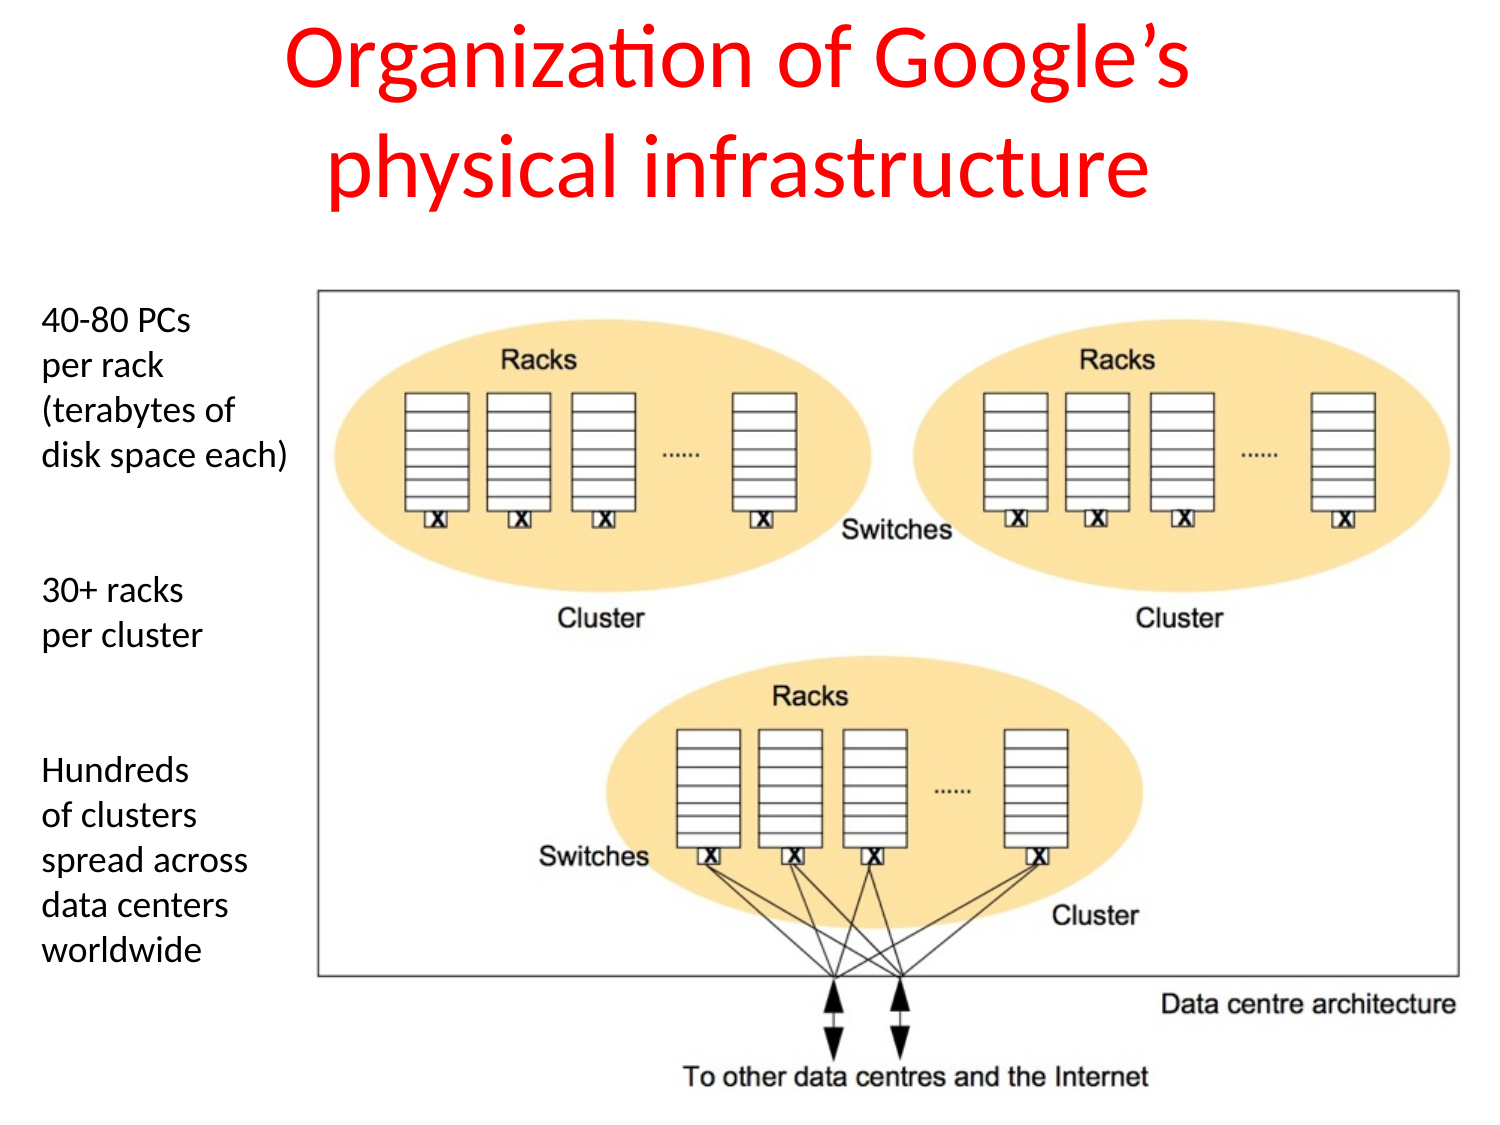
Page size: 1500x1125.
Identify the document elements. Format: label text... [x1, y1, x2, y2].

picture [312, 287, 1469, 1095]
text_box 40-80 PCs per rack (terabytes of disk space each) 30+ racks per cluster Hundreds of clusters spread across data centers worldwide [26, 287, 304, 978]
title Organization of Google’s physical infrastructure [0, 0, 1500, 213]
